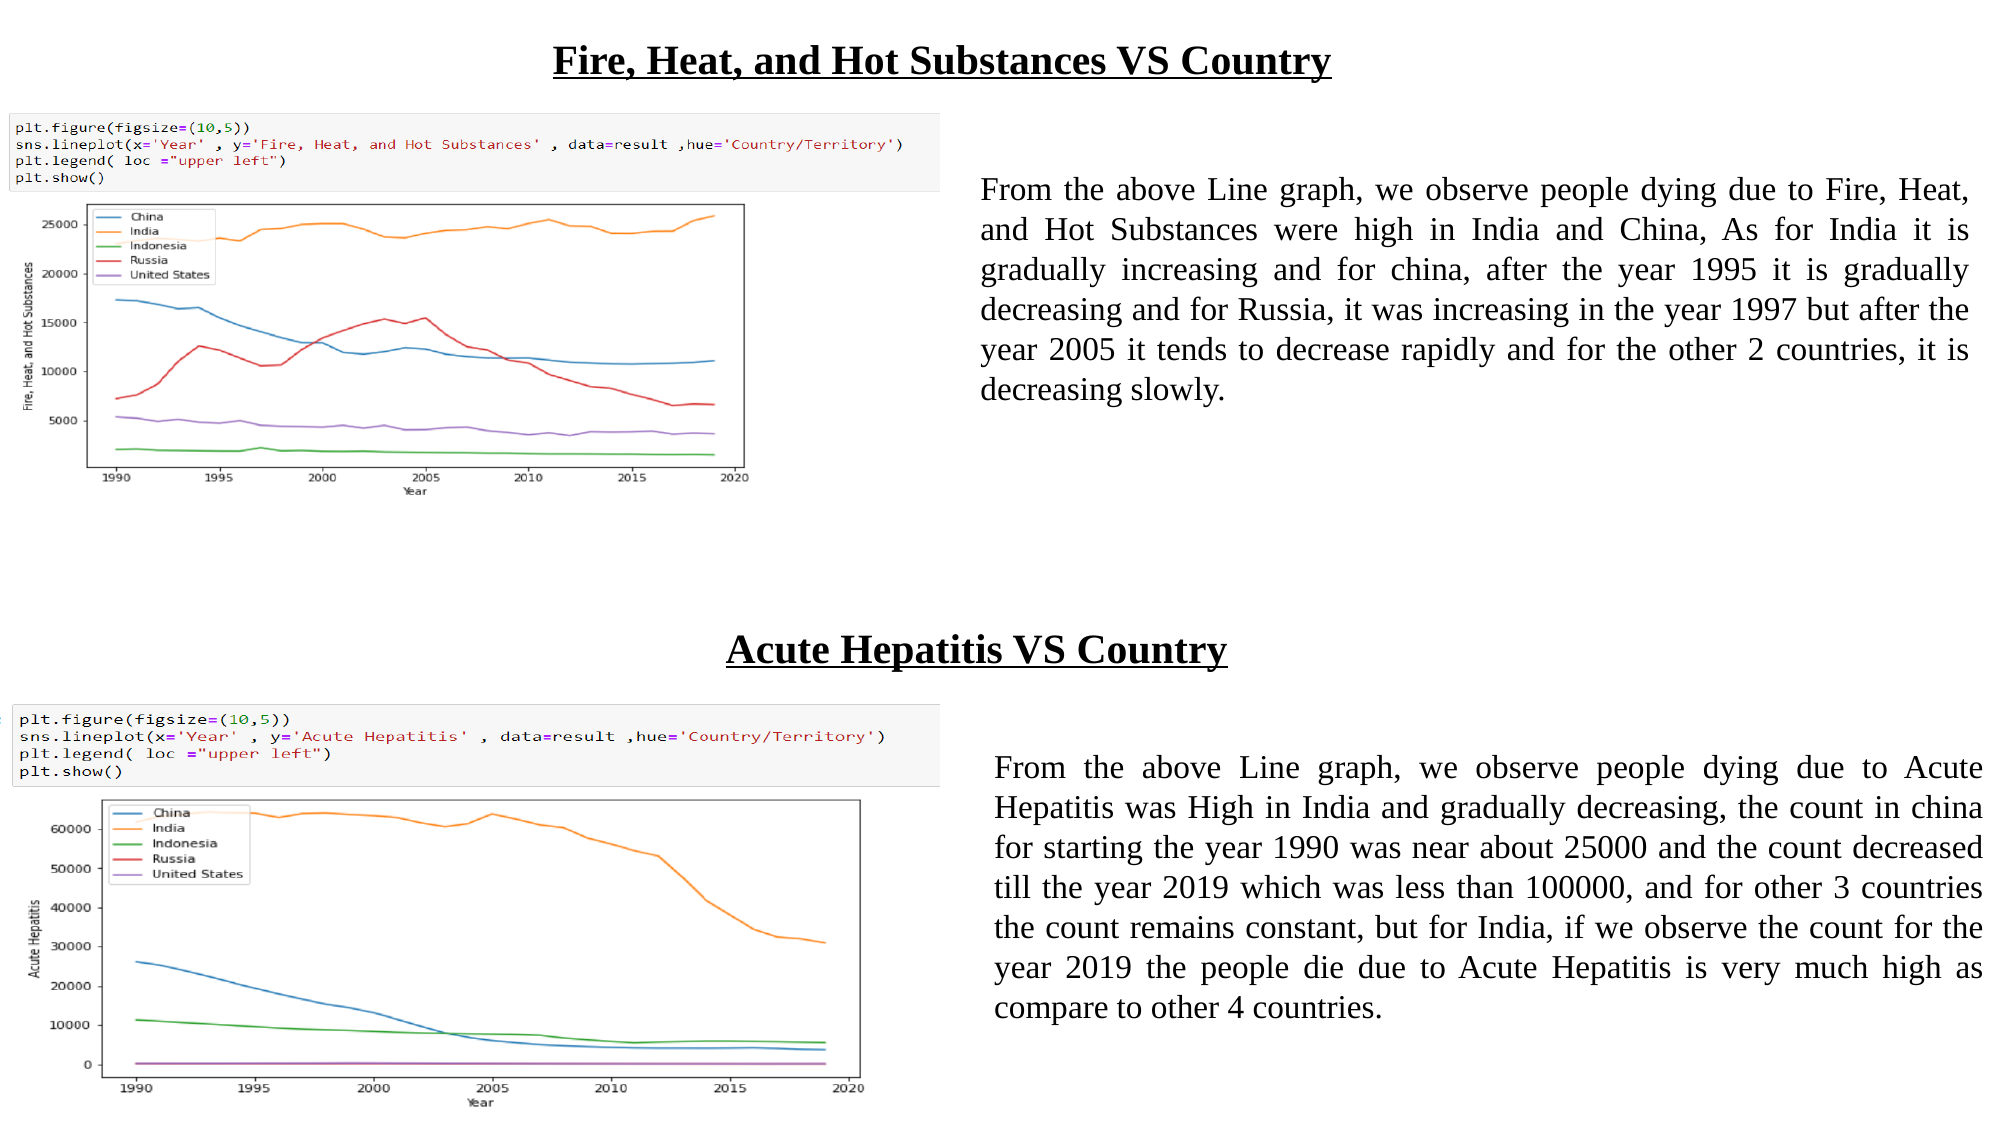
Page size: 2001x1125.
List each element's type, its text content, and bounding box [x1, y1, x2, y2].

picture [0, 694, 940, 1125]
picture [0, 102, 940, 521]
text_box Fire, Heat, and Hot Substances VS Country [537, 25, 1418, 91]
text_box From the above Line graph, we observe people dying due to Fire, Heat, and Hot Substances were high in India and China, As for India it is gradually increasing and for china, after the year 1995 it is gradually decreasing and for Russia, it was increasing in the year 1997 but after the year 2005 it tends to decrease rapidly and for the other 2 countries, it is decreasing slowly. [965, 160, 1987, 460]
text_box From the above Line graph, we observe people dying due to Acute Hepatitis was High in India and gradually decreasing, the count in china for starting the year 1990 was near about 25000 and the count decreased till the year 2019 which was less than 100000, and for other 3 countries the count remains constant, but for India, if we observe the count for the year 2019 the people die due to Acute Hepatitis is very much high as compare to other 4 countries. [979, 737, 2000, 1077]
text_box Acute Hepatitis VS Country [710, 614, 1289, 679]
